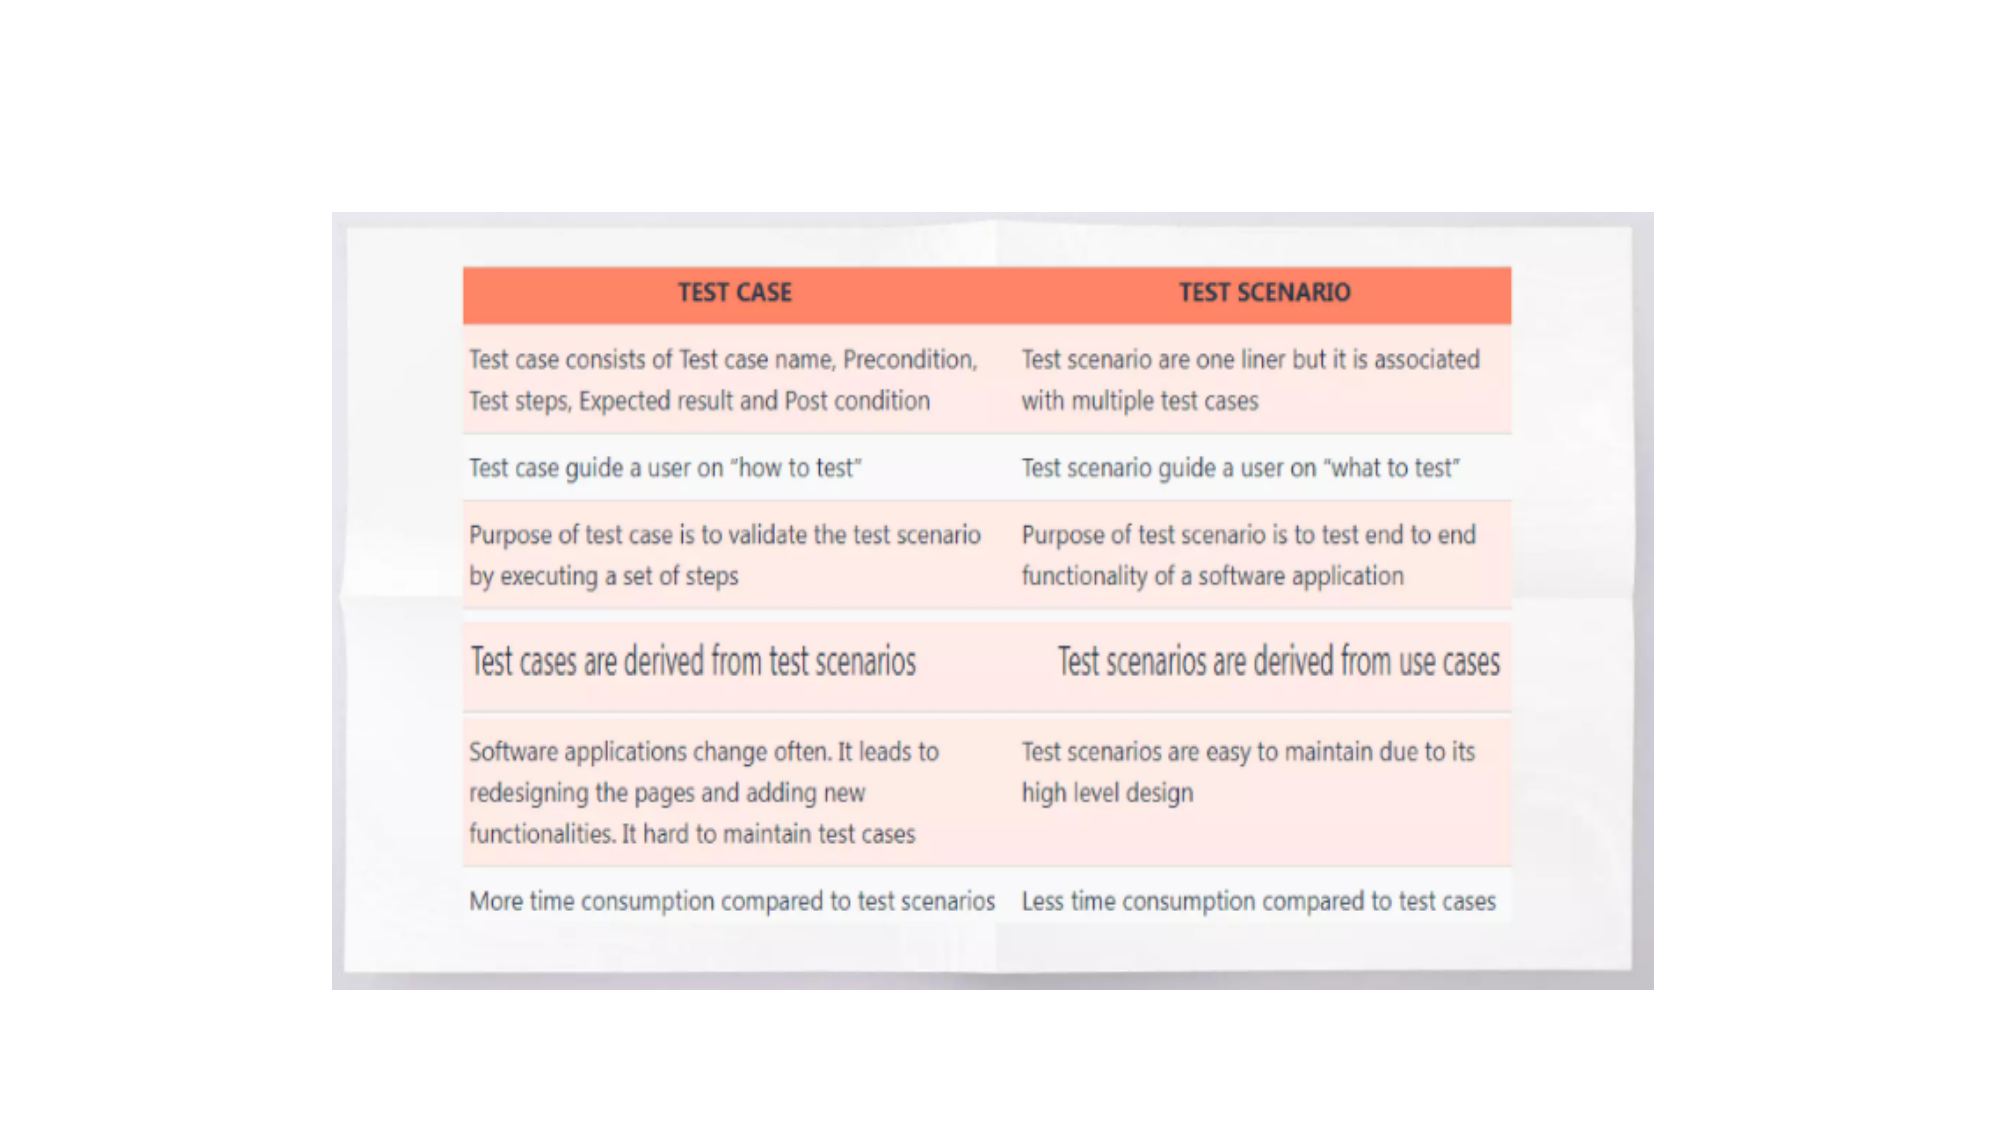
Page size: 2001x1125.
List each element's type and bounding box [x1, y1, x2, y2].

list [332, 212, 1654, 990]
